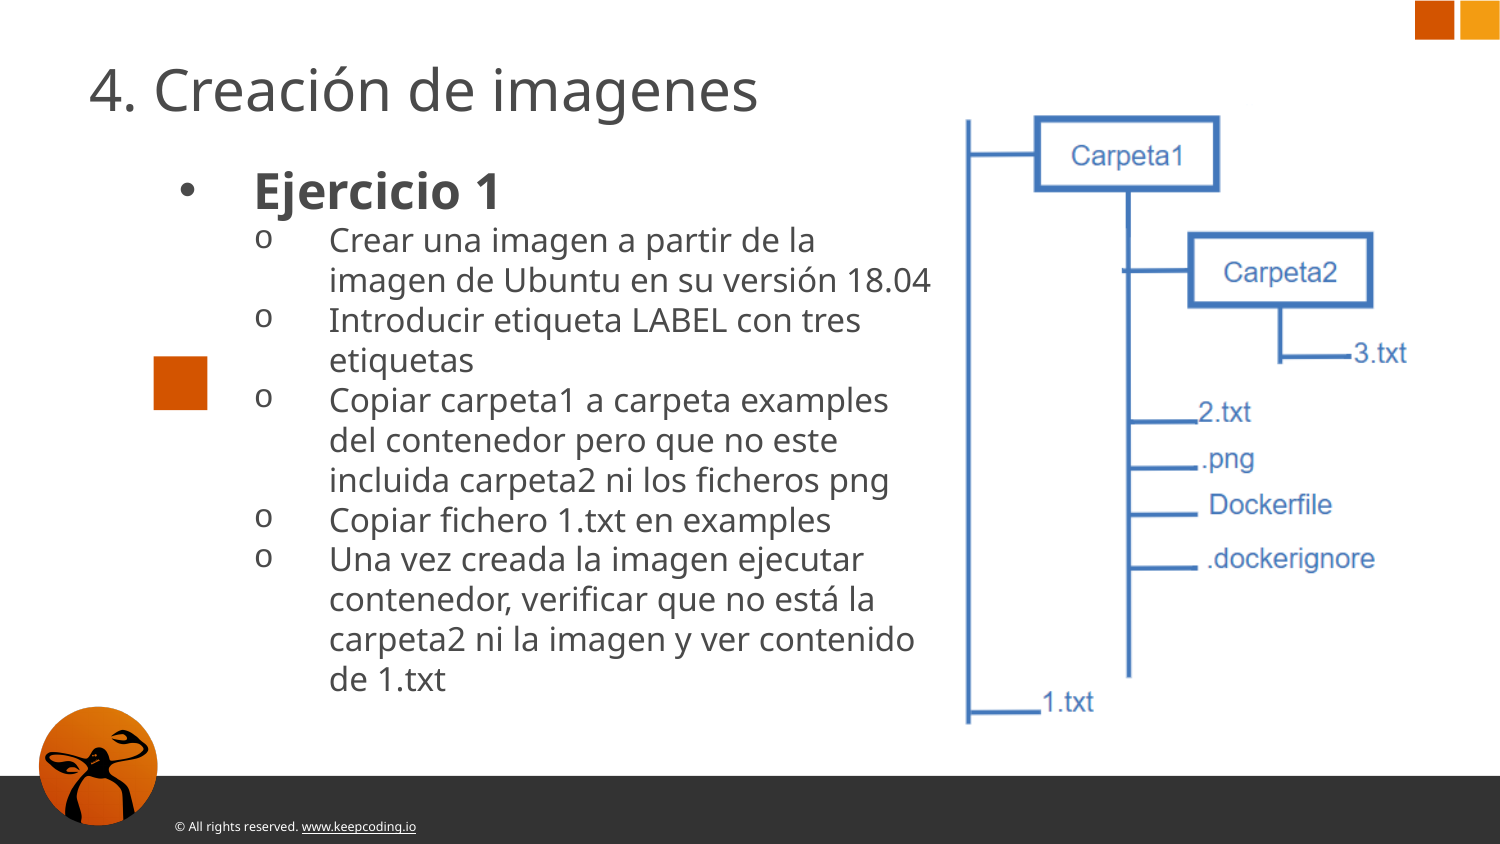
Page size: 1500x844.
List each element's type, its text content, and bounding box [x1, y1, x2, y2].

subtitle 4. Creación de imagenes [43, 44, 1441, 175]
picture [945, 104, 1462, 740]
picture [0, 673, 246, 844]
text_box Ejercicio 1 Crear una imagen a partir de la imagen de Ubuntu en su versión 18.04 Introducir etiqueta LABEL con tres etiquetas Copiar carpeta1 a carpeta examples del contenedor pero que no este incluida carpeta2 ni los ficheros png Copiar fichero 1.txt en examples Una vez creada la imagen ejecutar contenedor, verificar que no está la carpeta2 ni la imagen y ver contenido de 1.txt [133, 150, 946, 772]
